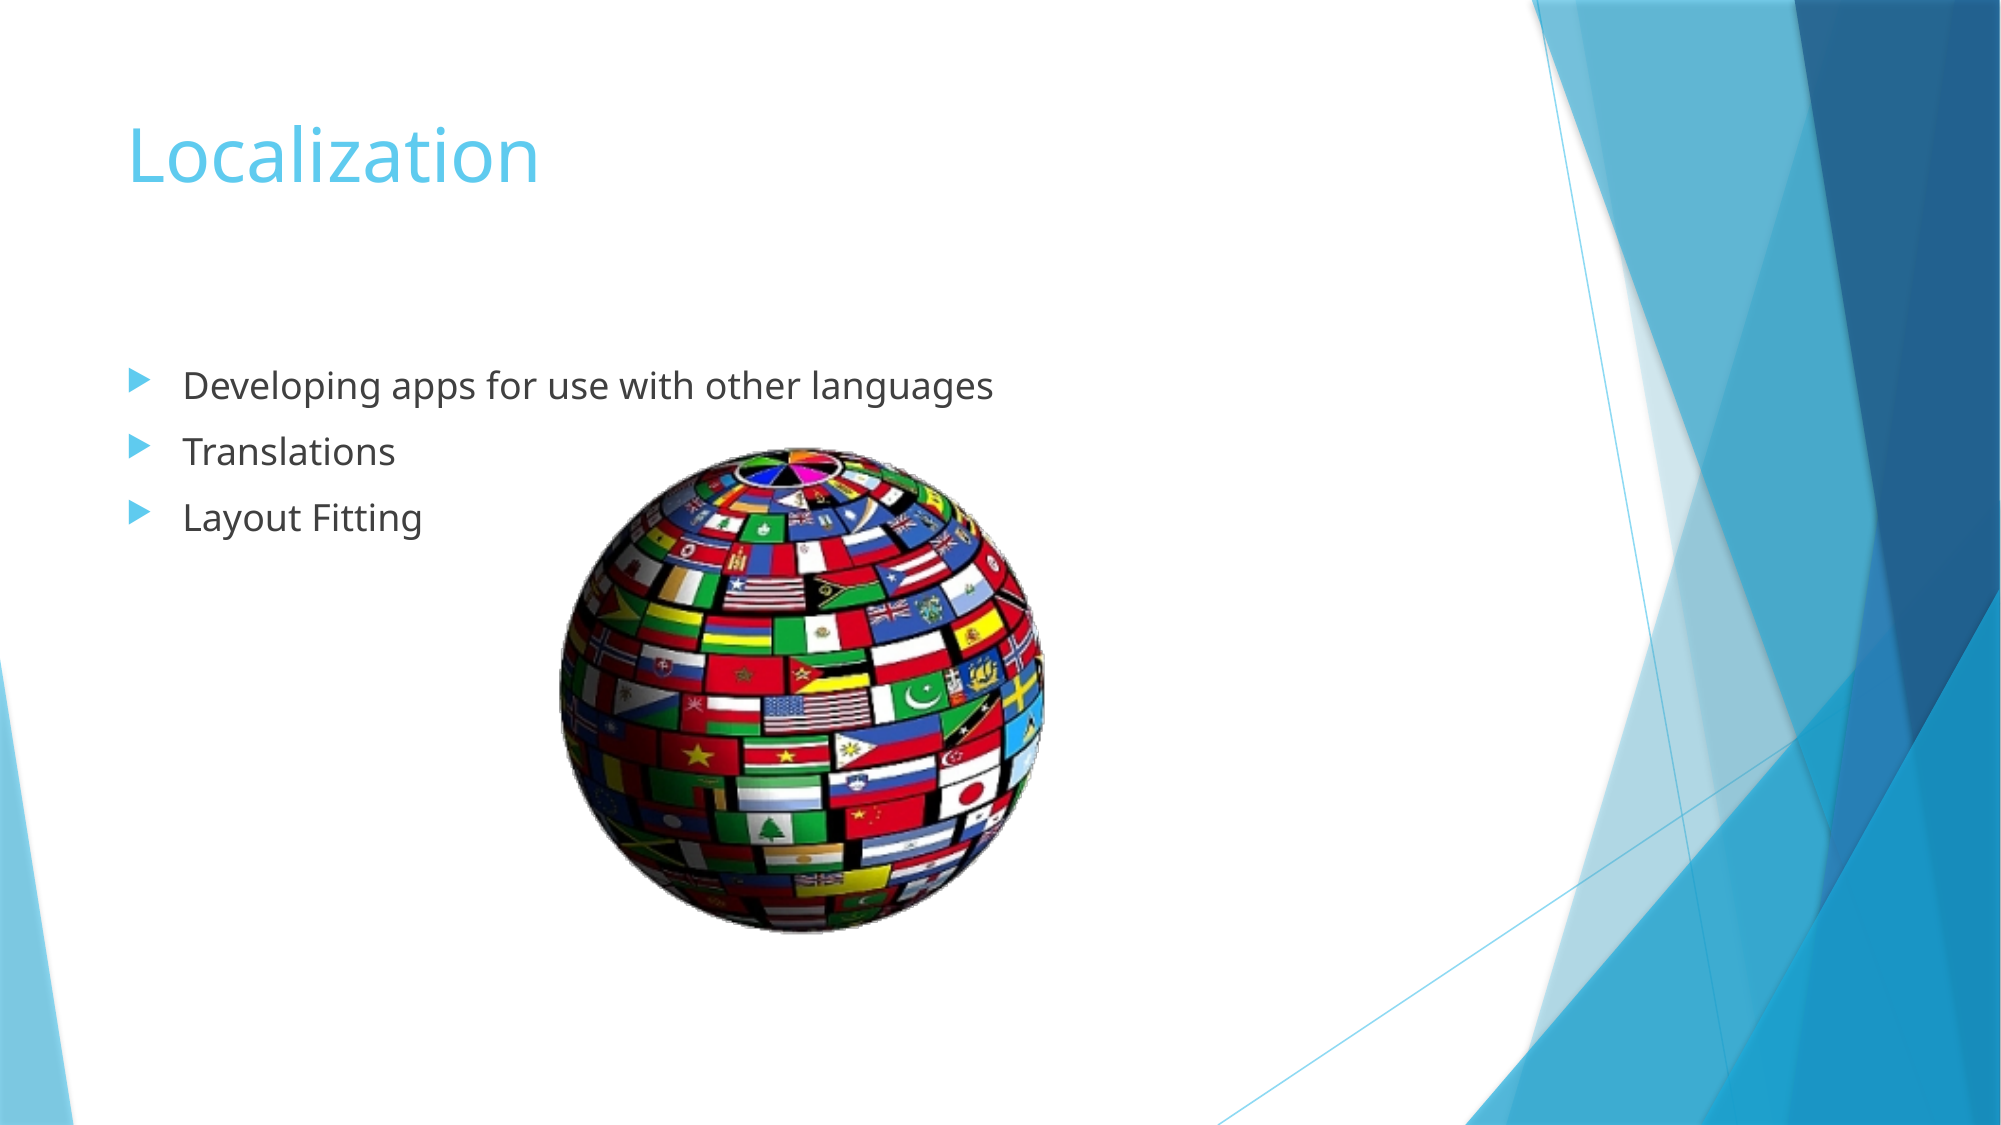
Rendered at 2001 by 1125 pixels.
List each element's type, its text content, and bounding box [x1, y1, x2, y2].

picture [505, 423, 1073, 992]
title Localization [111, 99, 1522, 317]
list Developing apps for use with other languages Translations Layout Fitting [111, 354, 1522, 992]
